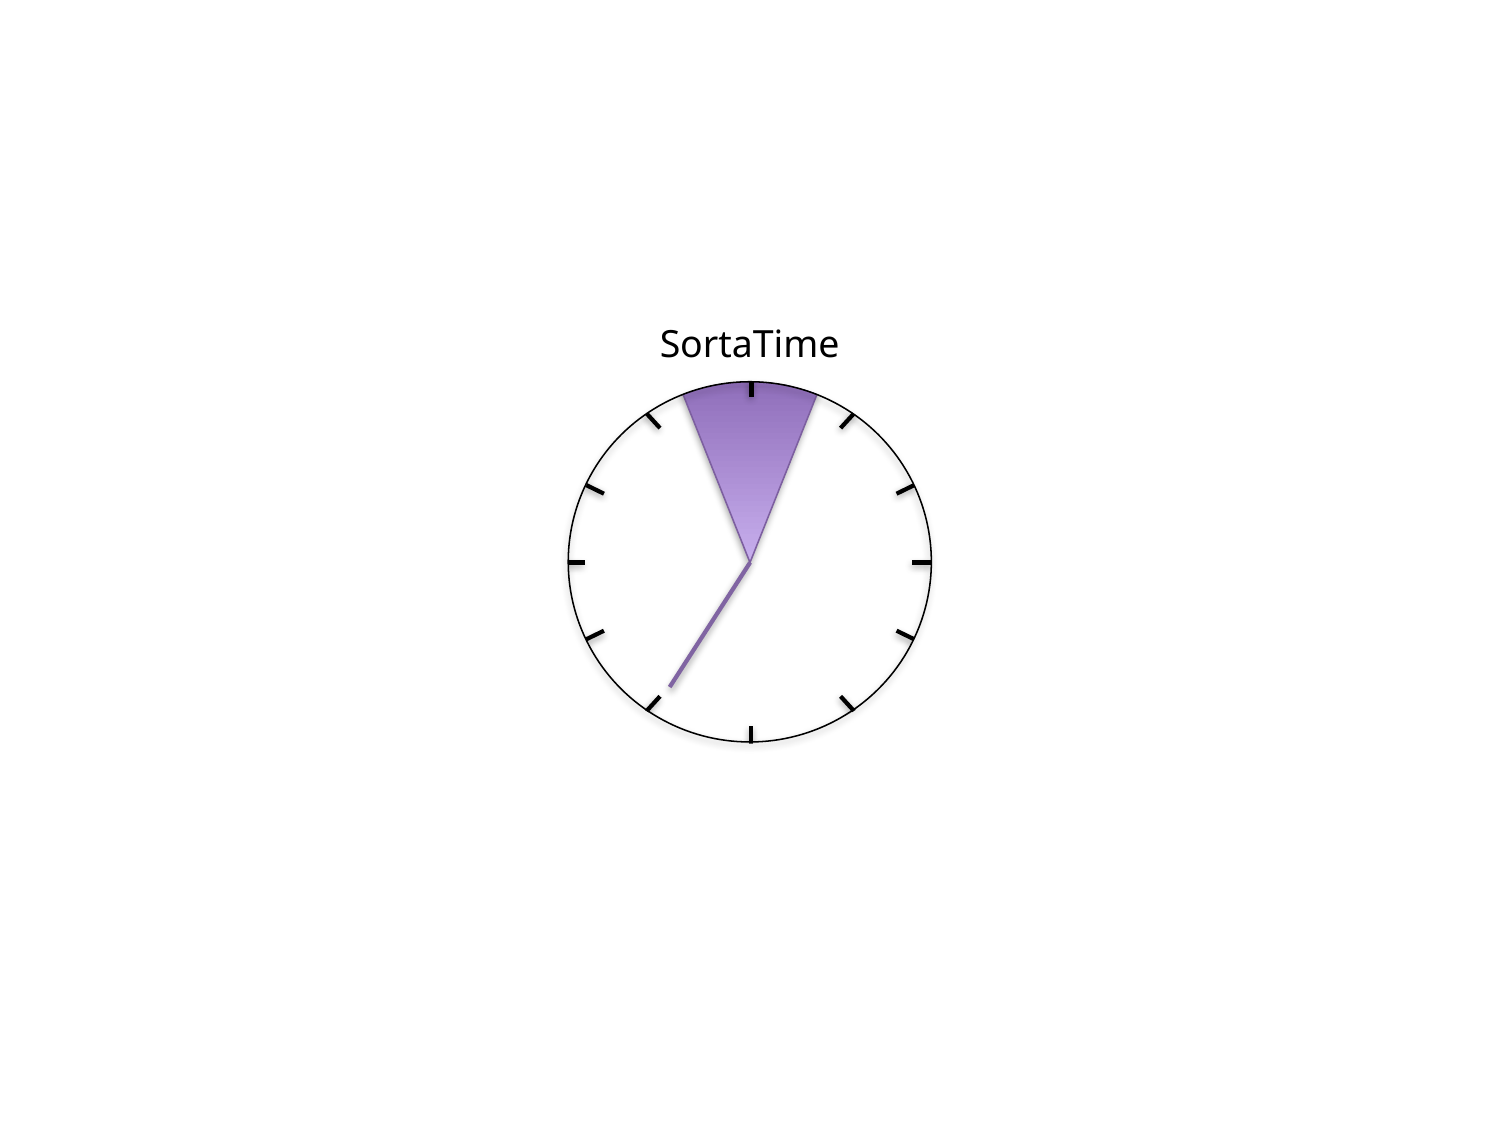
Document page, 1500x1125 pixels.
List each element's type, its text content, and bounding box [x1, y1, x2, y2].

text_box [840, 630, 916, 713]
text_box SortaTime [645, 312, 855, 372]
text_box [840, 411, 916, 494]
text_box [584, 411, 661, 494]
text_box [439, 252, 1060, 873]
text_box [669, 562, 751, 688]
text_box [567, 380, 933, 743]
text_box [584, 630, 661, 713]
